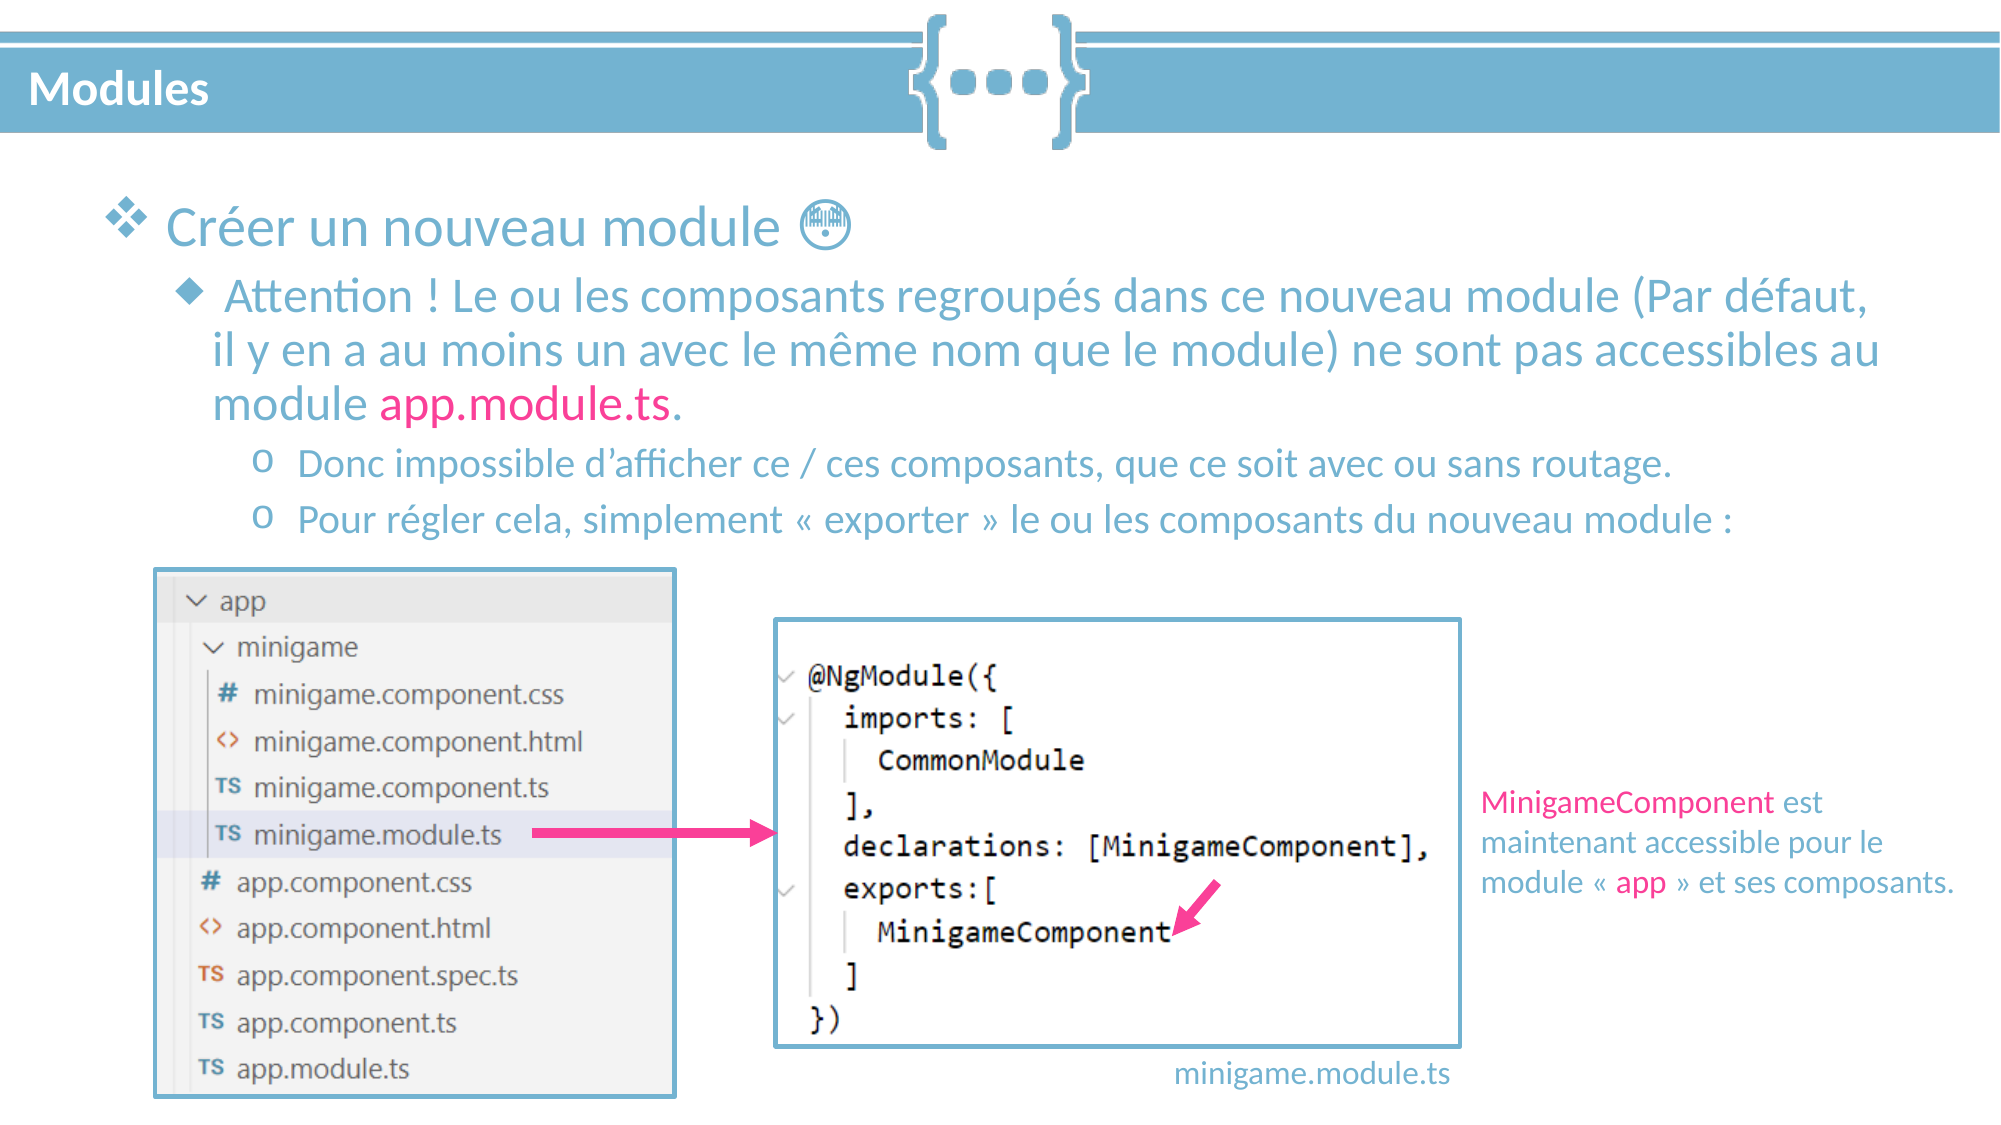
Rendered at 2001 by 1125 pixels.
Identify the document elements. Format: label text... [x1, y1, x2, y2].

text_box minigame.module.ts [950, 1043, 1466, 1099]
text_box MinigameComponent est maintenant accessible pour le module « app » et ses composants. [1465, 772, 1982, 908]
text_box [1171, 882, 1218, 937]
picture [157, 571, 673, 1095]
picture [778, 622, 1458, 1045]
title Modules [12, 58, 913, 120]
list Créer un nouveau module 😳 Attention ! Le ou les composants regroupés dans ce nouveau module (Par défaut, il y en a au moins un avec le même nom que le module) ne sont pas accessibles au module app.module.ts. Donc impossible d’afficher ce / ces composants, que ce soit avec ou sans routage. Pour régler cela, simplement « exporter » le ou les composants du nouveau module : [85, 188, 1910, 1014]
picture [0, 4, 2000, 161]
